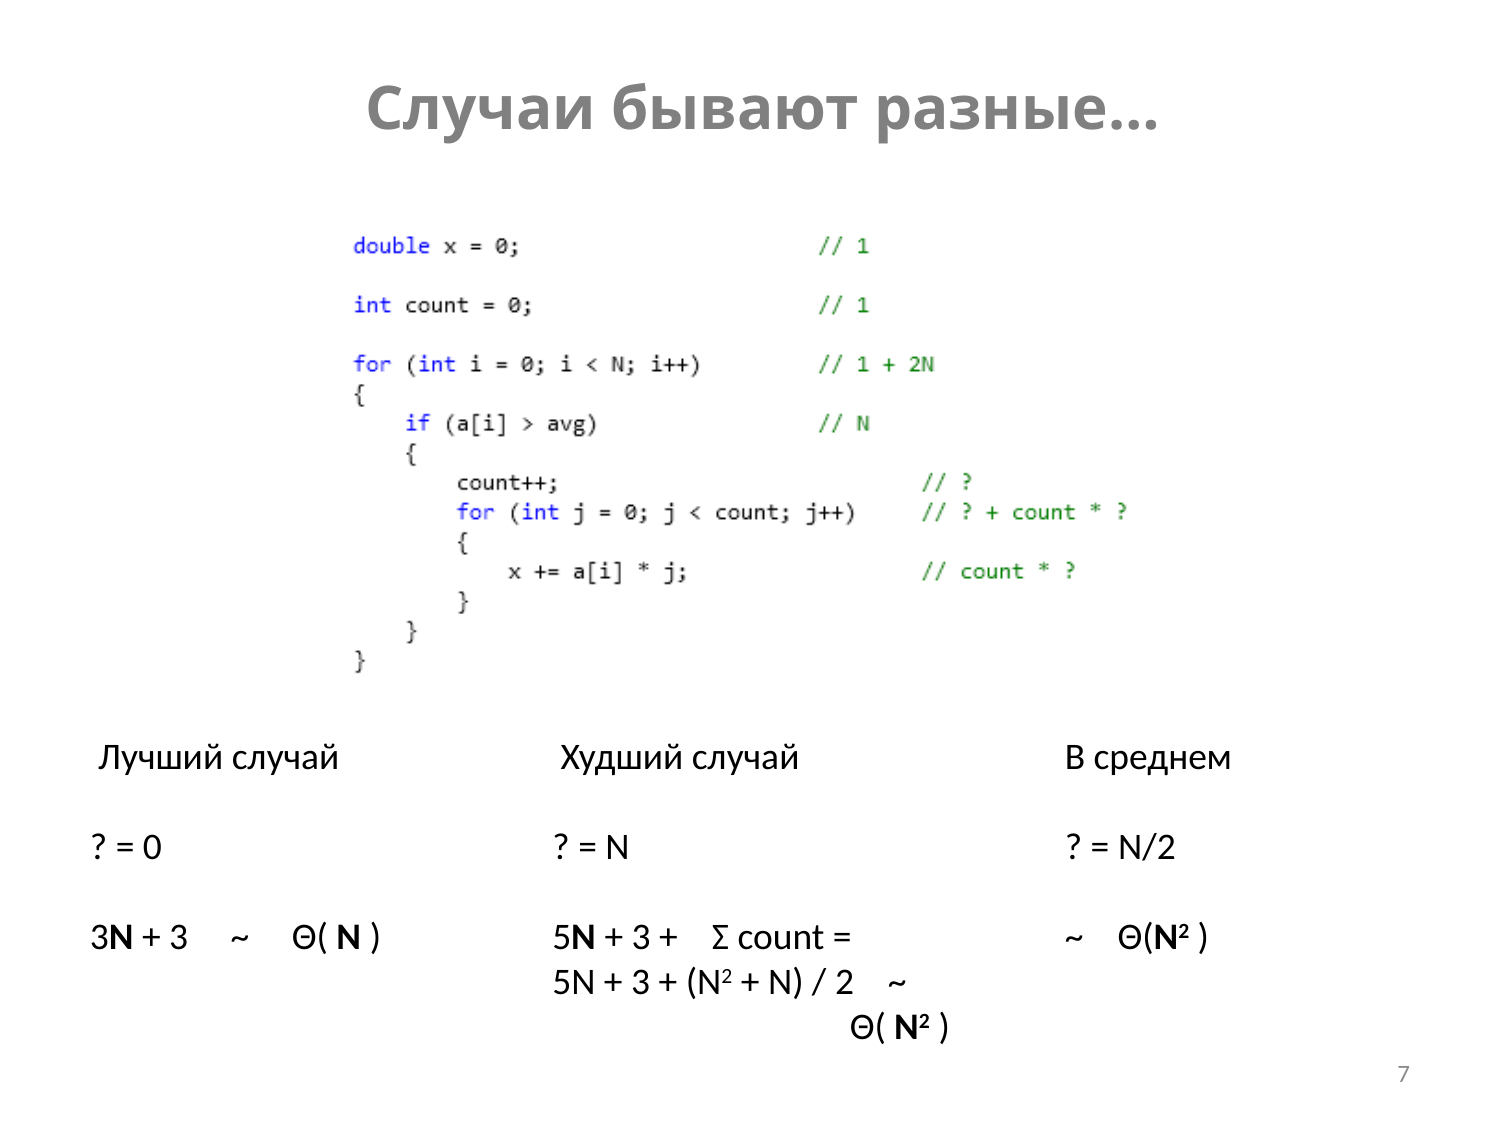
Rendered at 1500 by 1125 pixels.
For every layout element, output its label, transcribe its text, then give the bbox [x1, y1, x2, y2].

text_box Худший случай ? = N 5N + 3 + Σ count = 5N + 3 + (N2 + N) / 2 ~ Θ( N2 ) [537, 724, 975, 1055]
text_box Случаи бывают разные… [150, 62, 1375, 150]
text_box Лучший случай ? = 0 3N + 3 ~ Θ( N ) [74, 724, 525, 1010]
picture [337, 224, 1143, 688]
text_box В среднем ? = N/2 ~ Θ(N2 ) [1050, 724, 1475, 1010]
slide_number 7 [1299, 1042, 1425, 1103]
